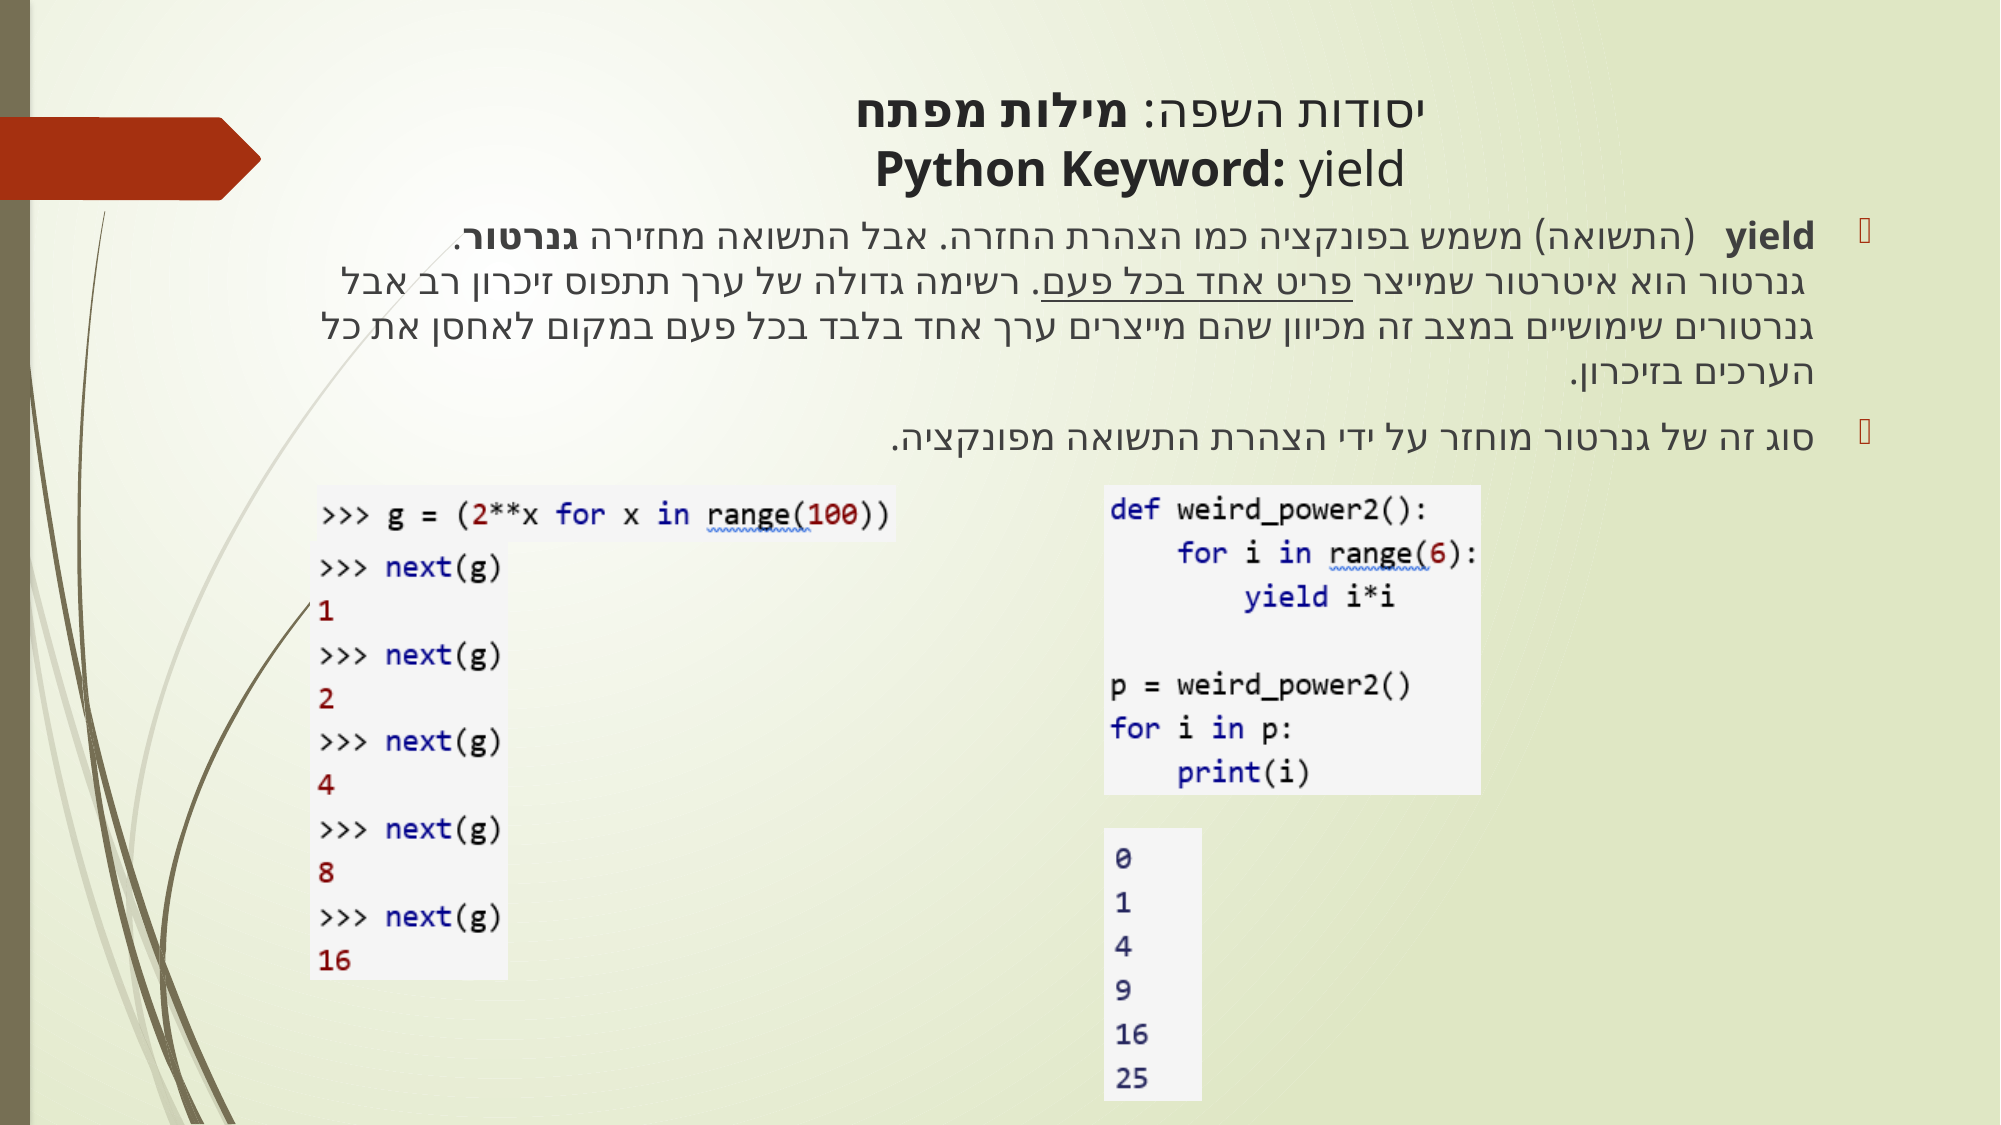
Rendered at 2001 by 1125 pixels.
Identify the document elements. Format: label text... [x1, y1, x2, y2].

list yield (התשואה) משמש בפונקציה כמו הצהרת החזרה. אבל התשואה מחזירה גנרטור. גנרטור הוא איטרטור שמייצר פריט אחד בכל פעם. רשימה גדולה של ערך תתפוס זיכרון רב אבל גנרטורים שימושיים במצב זה מכיוון שהם מייצרים ערך אחד בלבד בכל פעם במקום לאחסן את כל הערכים בזיכרון. סוג זה של גנרטור מוחזר על ידי הצהרת התשואה מפונקציה. [249, 204, 1888, 970]
picture [309, 485, 896, 980]
picture [1104, 485, 1482, 795]
picture [1104, 828, 1202, 1101]
text_box יסודות השפה: מילות מפתח Python Keyword: yield [395, 71, 1886, 205]
